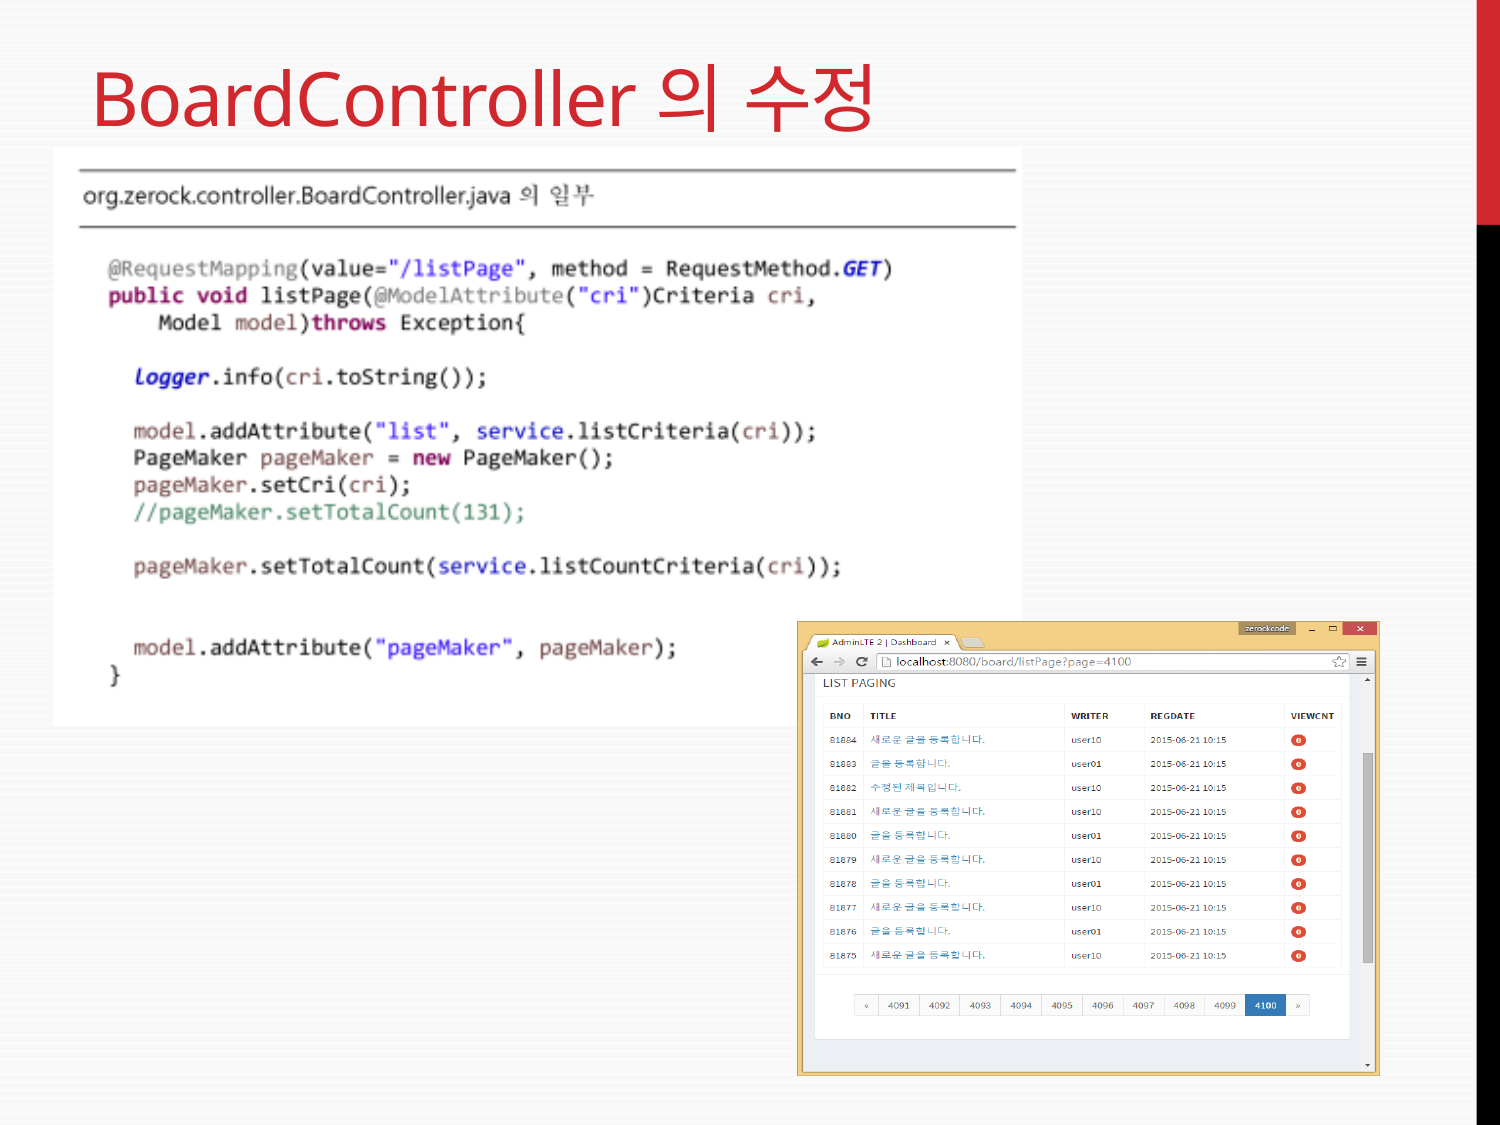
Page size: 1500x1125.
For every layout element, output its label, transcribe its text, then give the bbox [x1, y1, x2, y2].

title BoardController의 수정 [75, 25, 1329, 149]
picture [52, 148, 1380, 1077]
